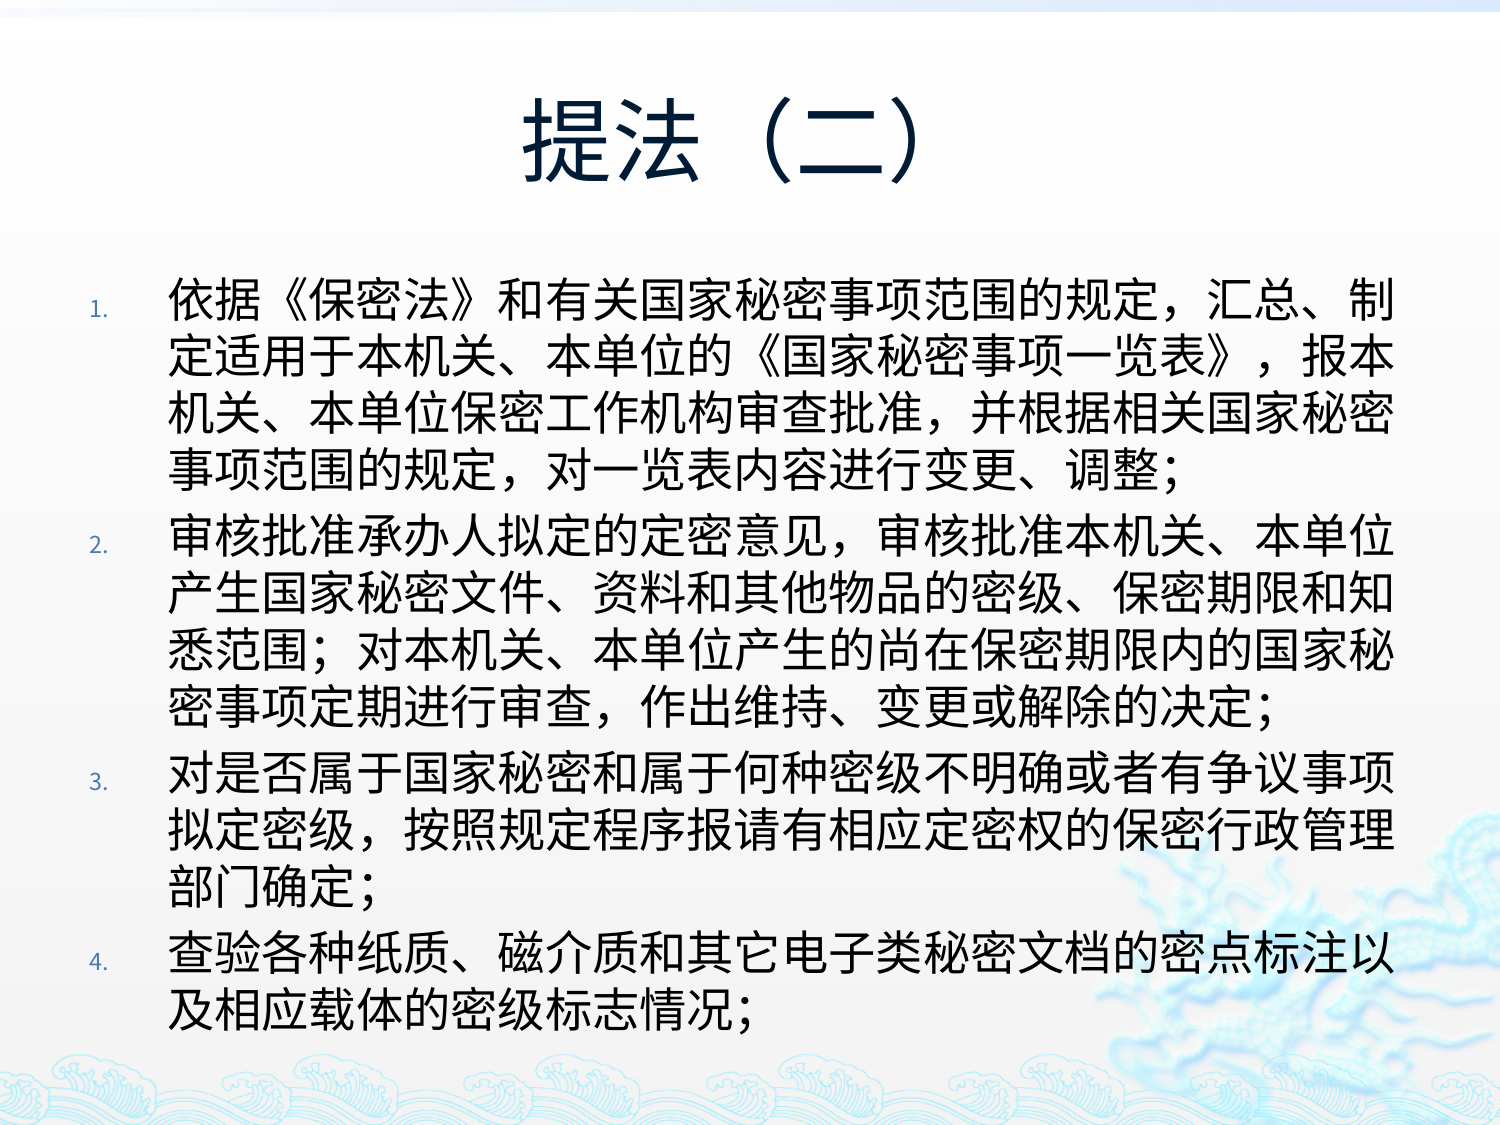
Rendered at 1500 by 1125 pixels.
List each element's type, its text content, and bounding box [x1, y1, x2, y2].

list 依据《保密法》和有关国家秘密事项范围的规定，汇总、制定适用于本机关、本单位的《国家秘密事项一览表》，报本机关、本单位保密工作机构审查批准，并根据相关国家秘密事项范围的规定，对一览表内容进行变更、调整； 审核批准承办人拟定的定密意见，审核批准本机关、本单位产生国家秘密文件、资料和其他物品的密级、保密期限和知悉范围；对本机关、本单位产生的尚在保密期限内的国家秘密事项定期进行审查，作出维持、变更或解除的决定； 对是否属于国家秘密和属于何种密级不明确或者有争议事项拟定密级，按照规定程序报请有相应定密权的保密行政管理部门确定； 查验各种纸质、磁介质和其它电子类秘密文档的密点标注以及相应载体的密级标志情况； [75, 262, 1425, 1079]
title 提法（二） [75, 45, 1425, 233]
